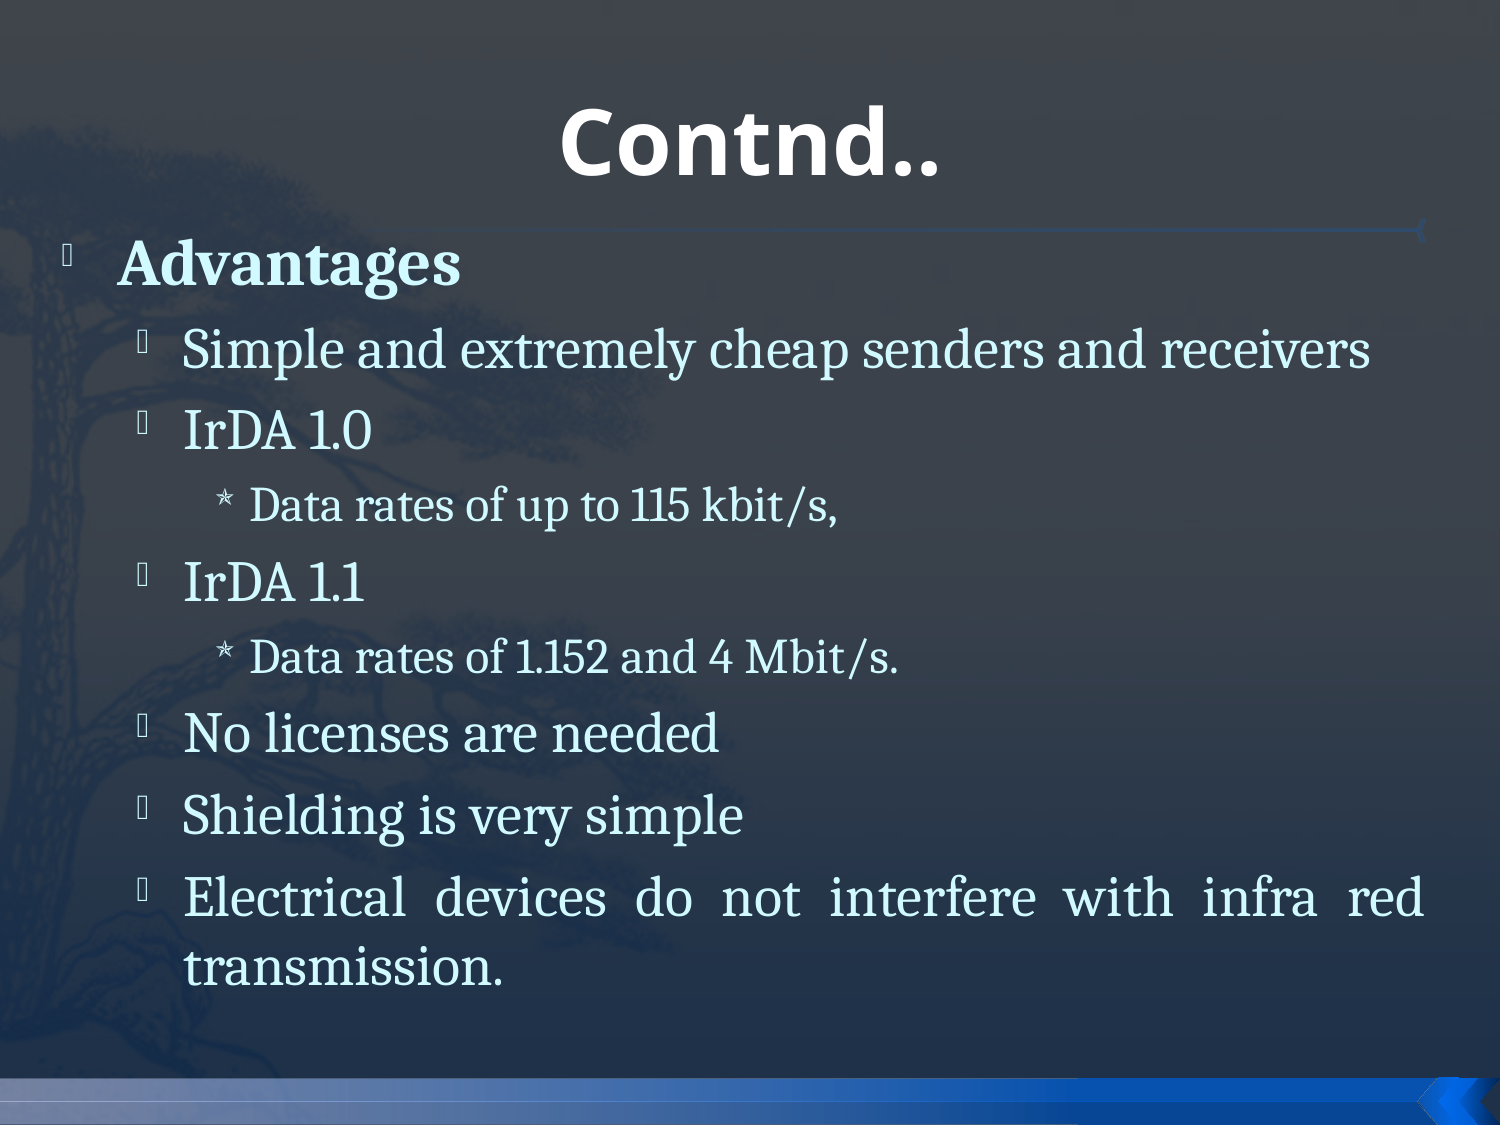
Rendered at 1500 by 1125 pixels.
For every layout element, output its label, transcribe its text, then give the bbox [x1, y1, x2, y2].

title Contnd.. [75, 45, 1425, 210]
list Advantages Simple and extremely cheap senders and receivers IrDA 1.0 Data rates of up to 115 kbit/s, IrDA 1.1 Data rates of 1.152 and 4 Mbit/s. No licenses are needed Shielding is very simple Electrical devices do not interfere with infra red transmission. [46, 210, 1442, 1079]
